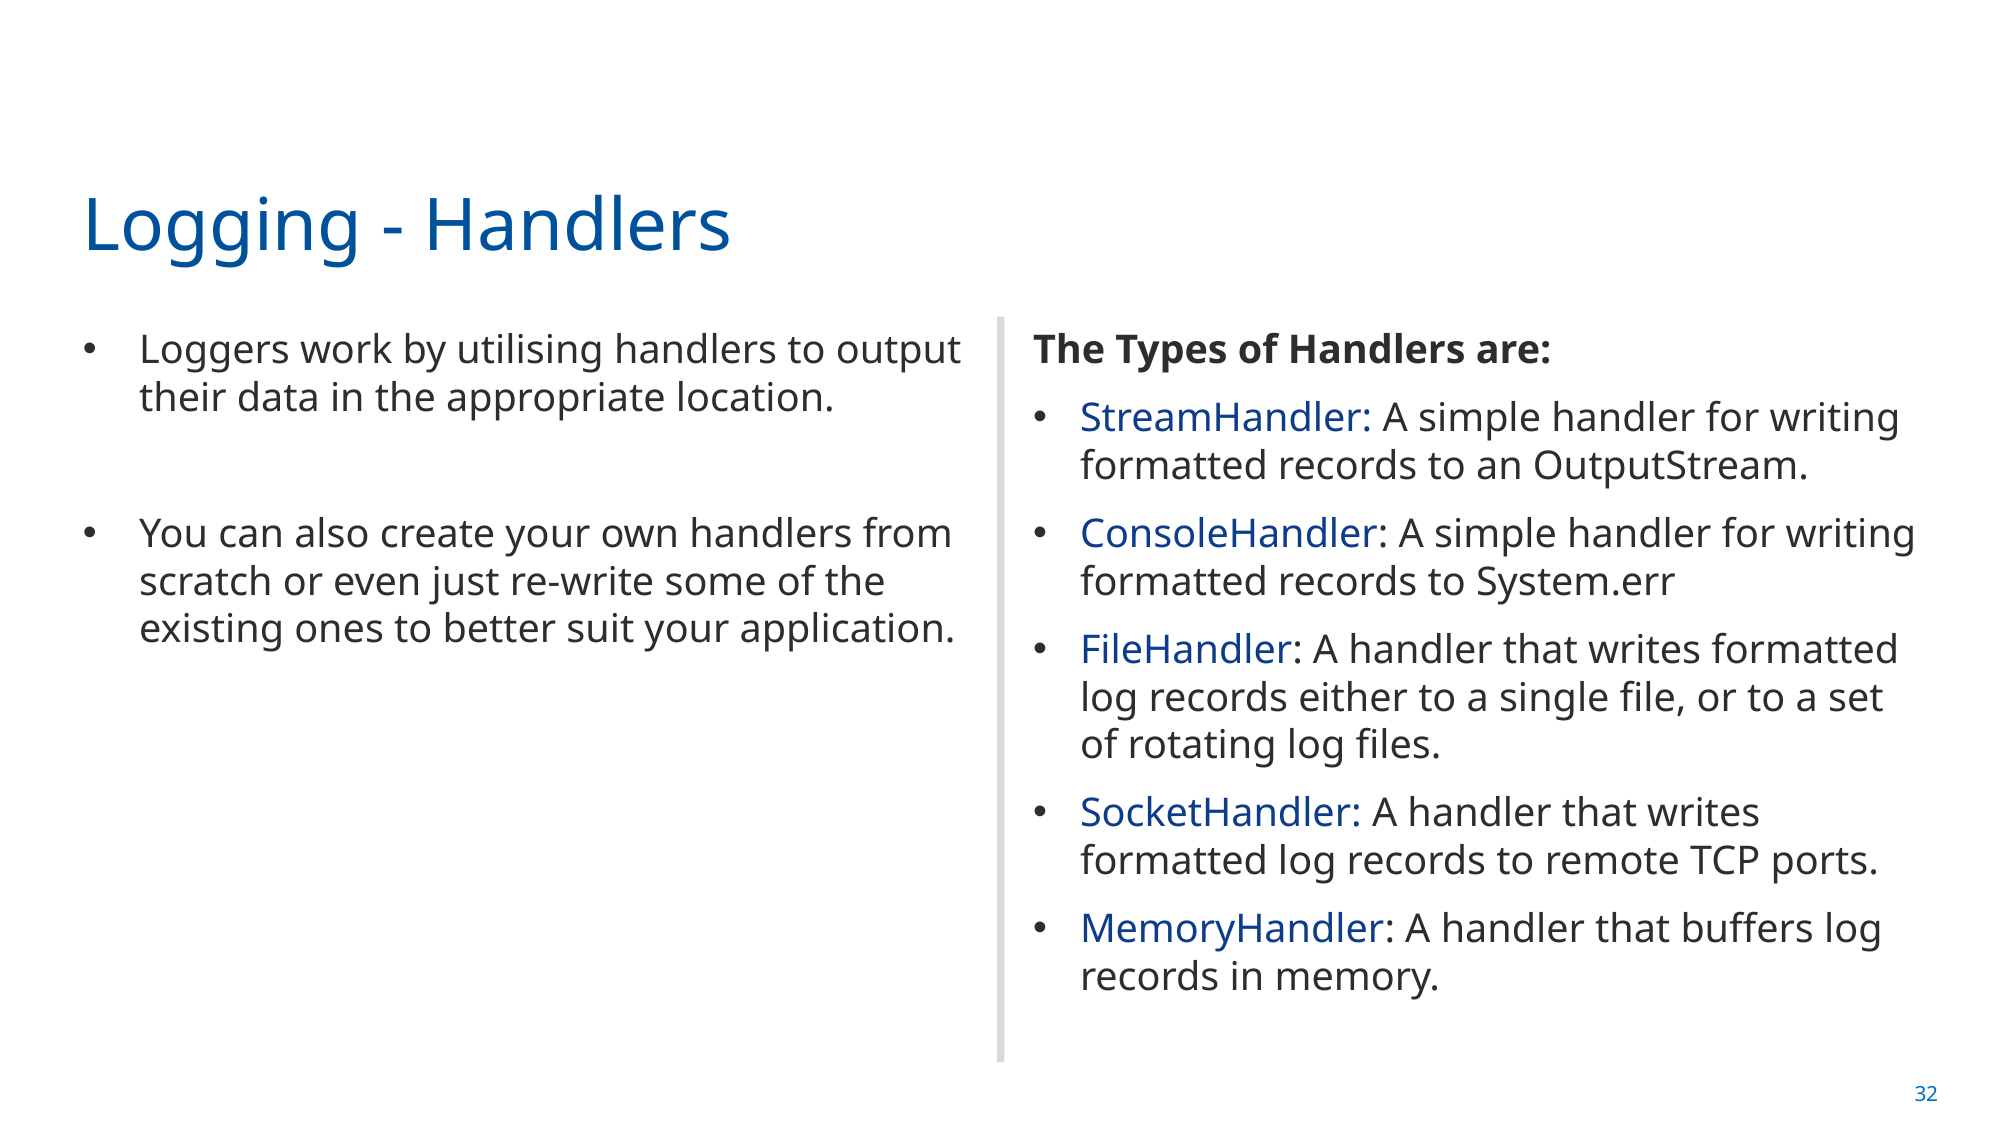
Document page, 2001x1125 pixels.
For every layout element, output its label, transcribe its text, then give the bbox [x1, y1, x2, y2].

list Loggers work by utilising handlers to output their data in the appropriate location. You can also create your own handlers from scratch or even just re-write some of the existing ones to better suit your application. [67, 316, 984, 1063]
list The Types of Handlers are: StreamHandler: A simple handler for writing formatted records to an OutputStream. ConsoleHandler: A simple handler for writing formatted records to System.err FileHandler: A handler that writes formatted log records either to a single file, or to a set of rotating log files. SocketHandler: A handler that writes formatted log records to remote TCP ports. MemoryHandler: A handler that buffers log records in memory. [1018, 316, 1934, 1063]
title Logging - Handlers [67, 170, 1565, 273]
